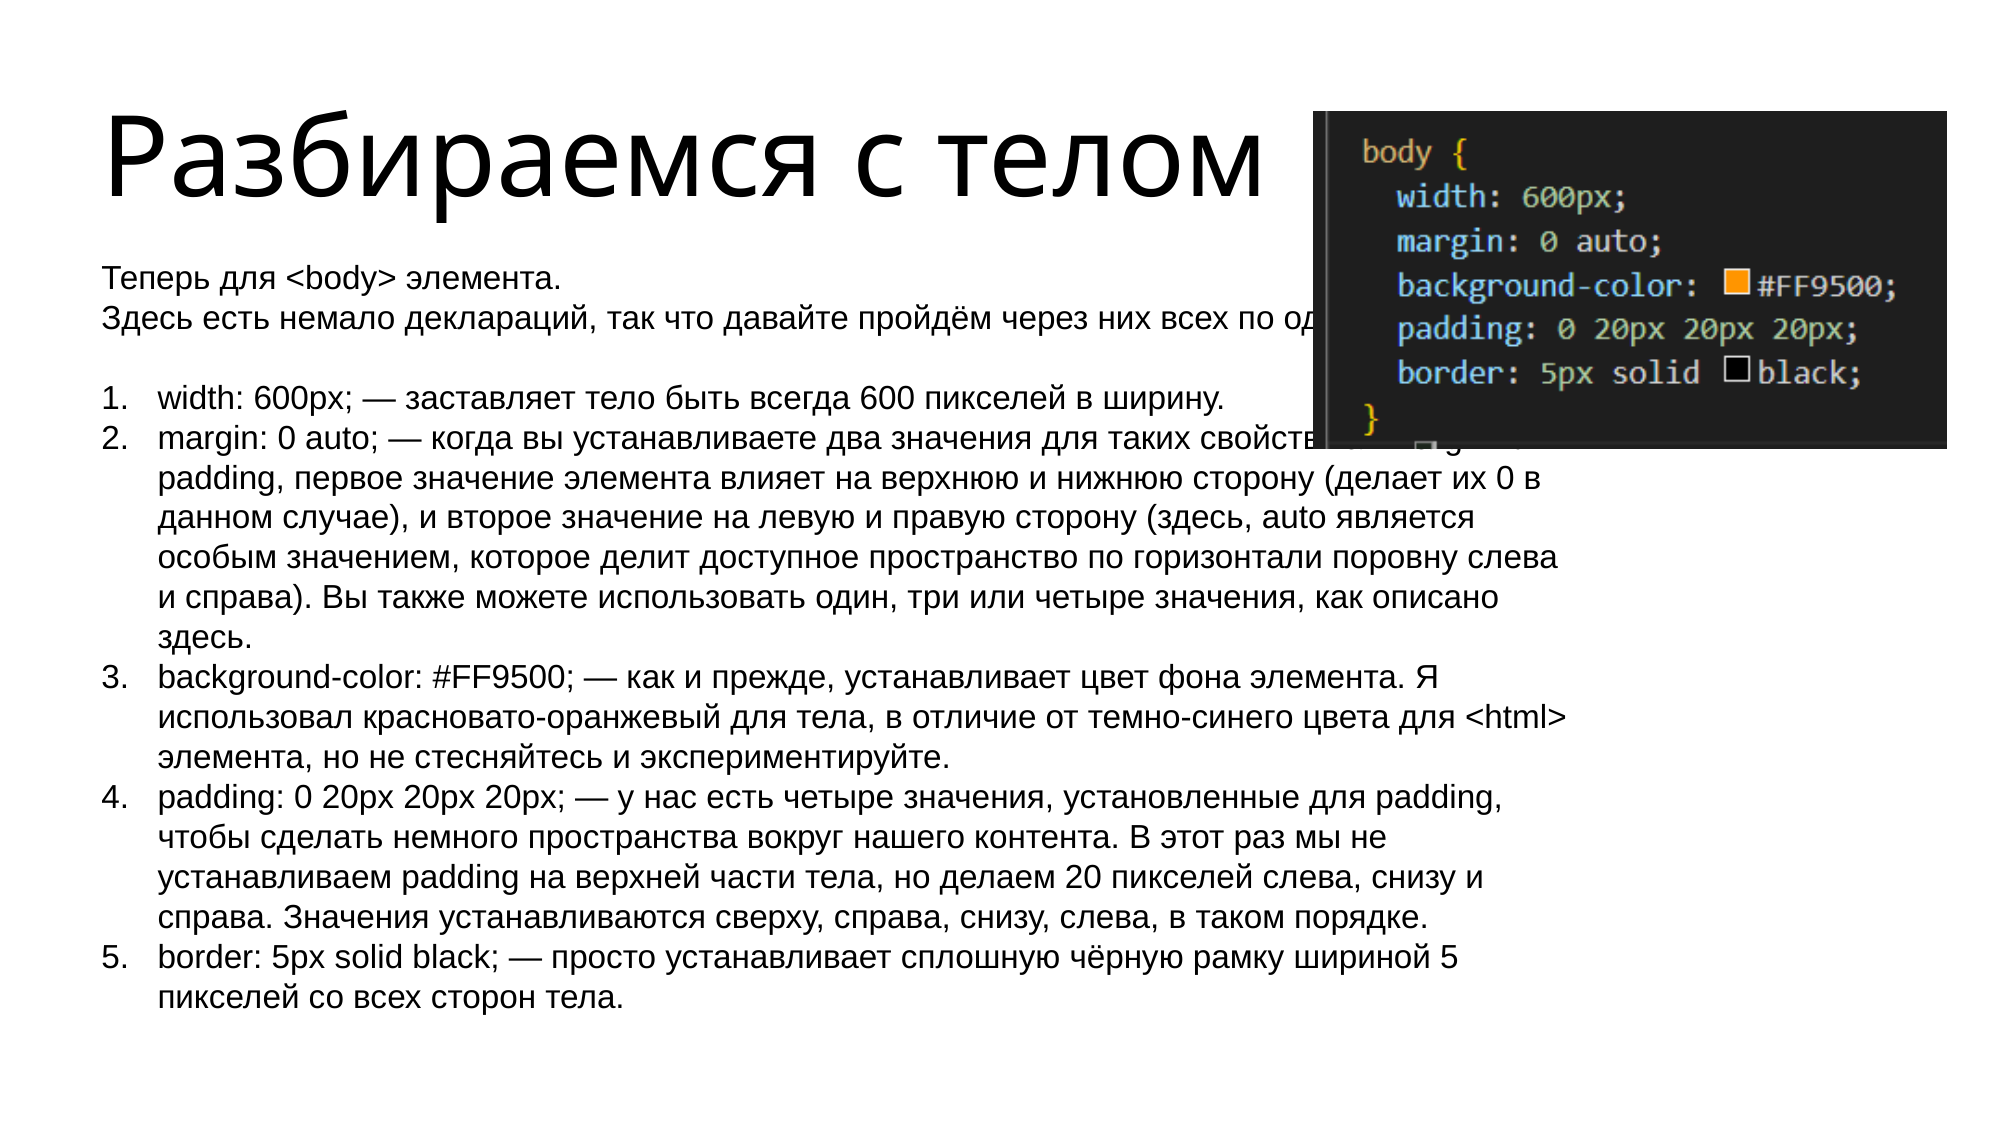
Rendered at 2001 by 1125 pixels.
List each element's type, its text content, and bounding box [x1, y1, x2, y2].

subtitle Теперь для <body> элемента. Здесь есть немало деклараций, так что давайте пройдём через них всех по одному: width: 600px; — заставляет тело быть всегда 600 пикселей в ширину. margin: 0 auto; — когда вы устанавливаете два значения для таких свойств как margin или padding, первое значение элемента влияет на верхнюю и нижнюю сторону (делает их 0 в данном случае), и второе значение на левую и правую сторону (здесь, auto является особым значением, которое делит доступное пространство по горизонтали поровну слева и справа). Вы также можете использовать один, три или четыре значения, как описано здесь. background-color: #FF9500; — как и прежде, устанавливает цвет фона элемента. Я использовал красновато-оранжевый для тела, в отличие от темно-синего цвета для <html> элемента, но не стесняйтесь и экспериментируйте. padding: 0 20px 20px 20px; — у нас есть четыре значения, установленные для padding, чтобы сделать немного пространства вокруг нашего контента. В этот раз мы не устанавливаем padding на верхней части тела, но делаем 20 пикселей слева, снизу и справа. Значения устанавливаются сверху, справа, снизу, слева, в таком порядке. border: 5px solid black; — просто устанавливает сплошную чёрную рамку шириной 5 пикселей со всех сторон тела. [86, 248, 1587, 1057]
picture [1313, 111, 1947, 449]
title Разбираемся с телом [86, 91, 1286, 229]
